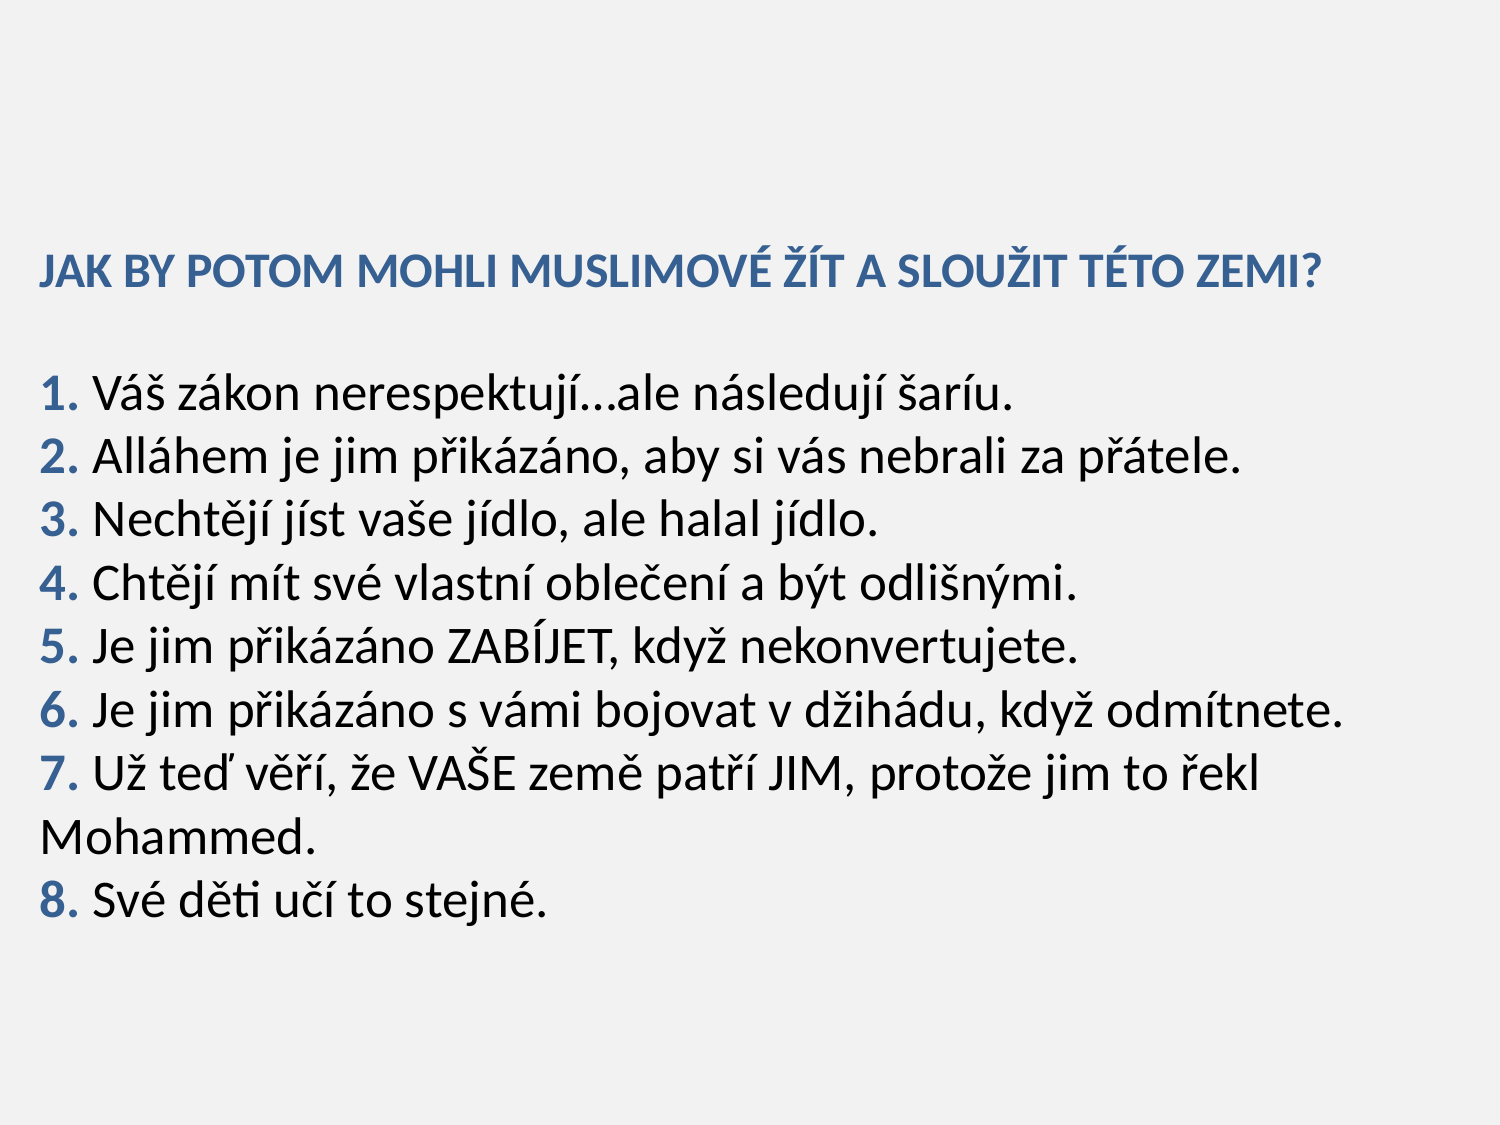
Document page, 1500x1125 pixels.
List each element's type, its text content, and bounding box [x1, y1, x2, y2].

title JAK BY POTOM MOHLI MUSLIMOVÉ ŽÍT A SLOUŽIT TÉTO ZEMI? 1. Váš zákon nerespektují…ale následují šaríu. 2. Alláhem je jim přikázáno, aby si vás nebrali za přátele. 3. Nechtějí jíst vaše jídlo, ale halal jídlo. 4. Chtějí mít své vlastní oblečení a být odlišnými. 5. Je jim přikázáno ZABÍJET, když nekonvertujete. 6. Je jim přikázáno s vámi bojovat v džihádu, když odmítnete. 7. Už teď věří, že VAŠE země patří JIM, protože jim to řekl Mohammed. 8. Své děti učí to stejné. [24, 12, 1475, 1100]
